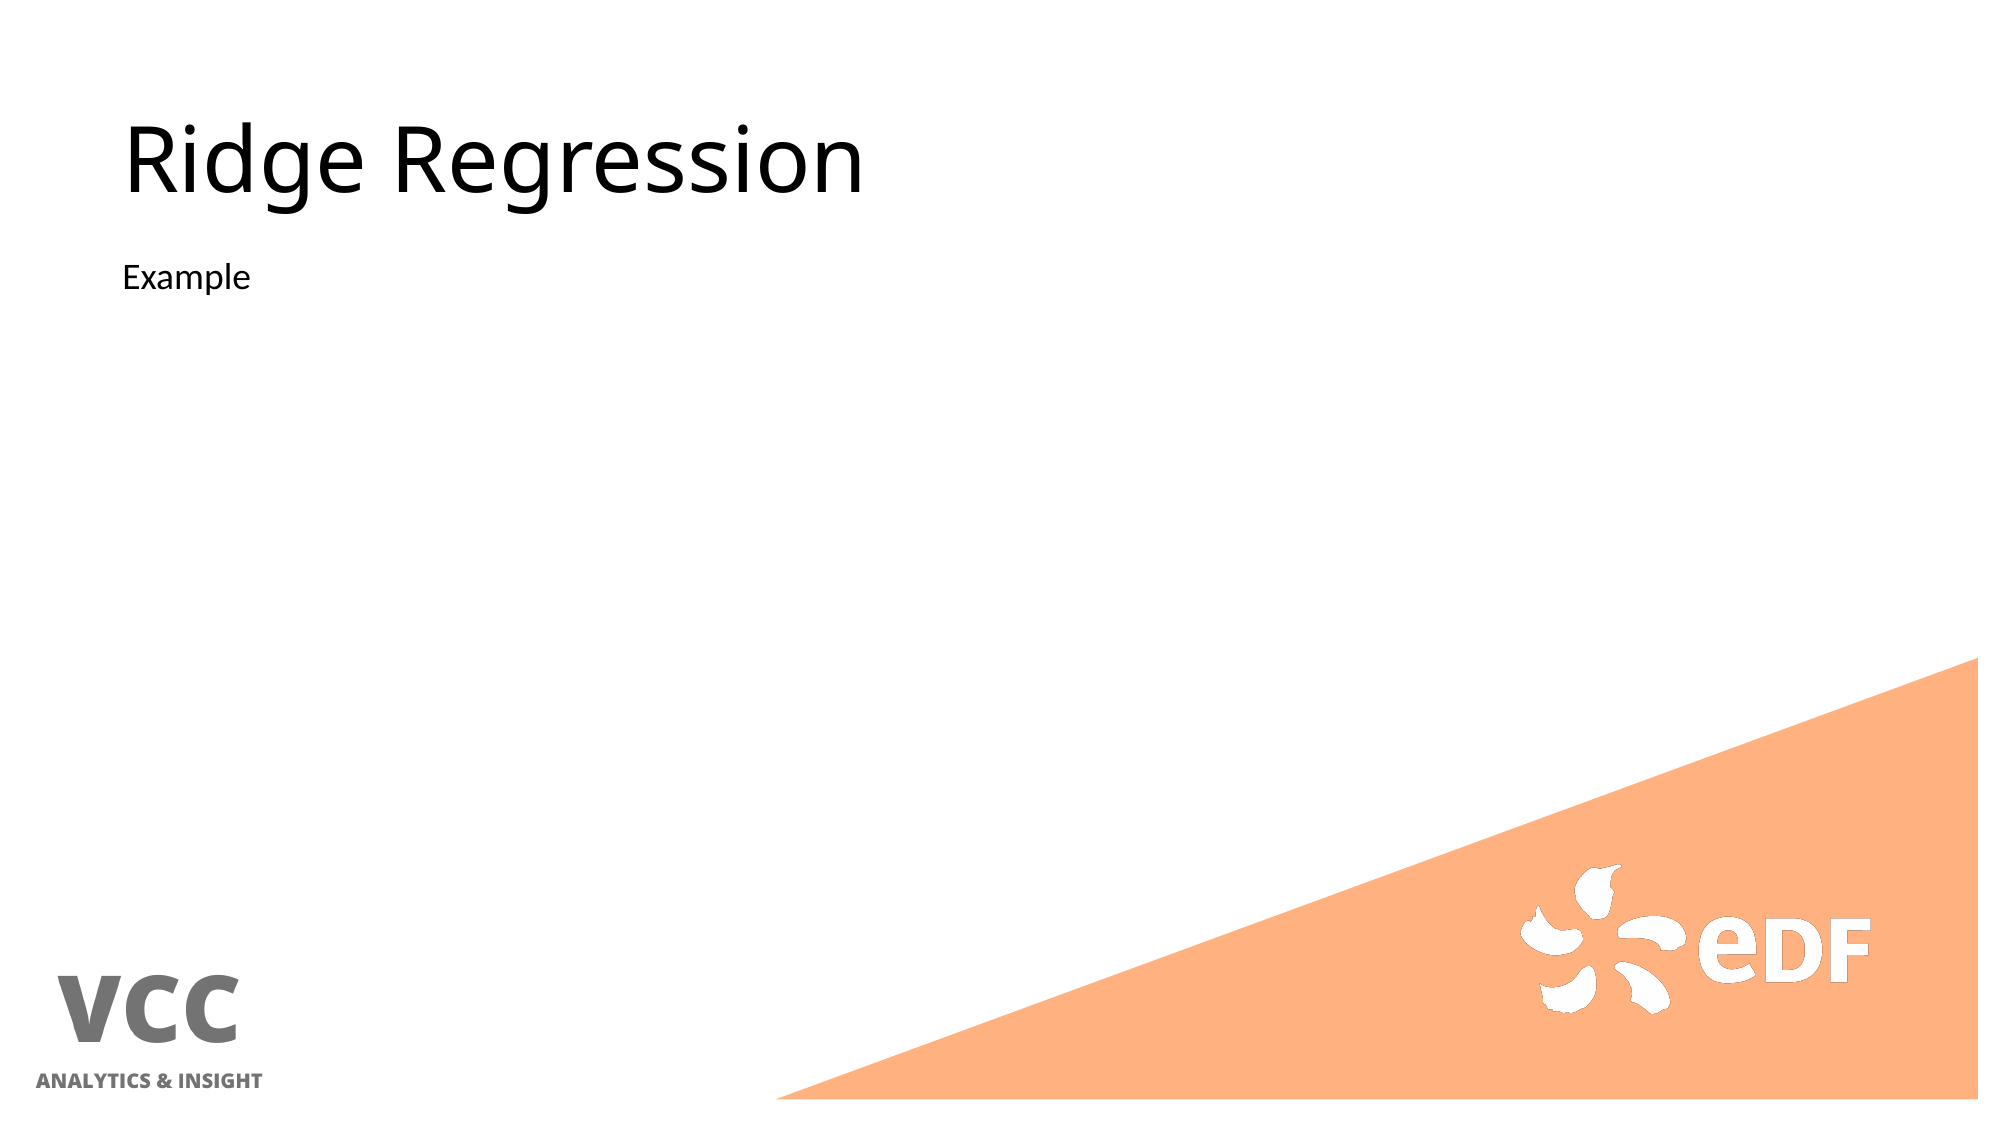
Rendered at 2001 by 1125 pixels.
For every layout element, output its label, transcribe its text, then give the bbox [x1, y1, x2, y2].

picture [28, 962, 270, 1100]
text_box [775, 656, 1979, 1101]
picture [1517, 861, 1872, 1020]
title Ridge Regression [107, 81, 1767, 245]
text_box Example [107, 244, 267, 305]
